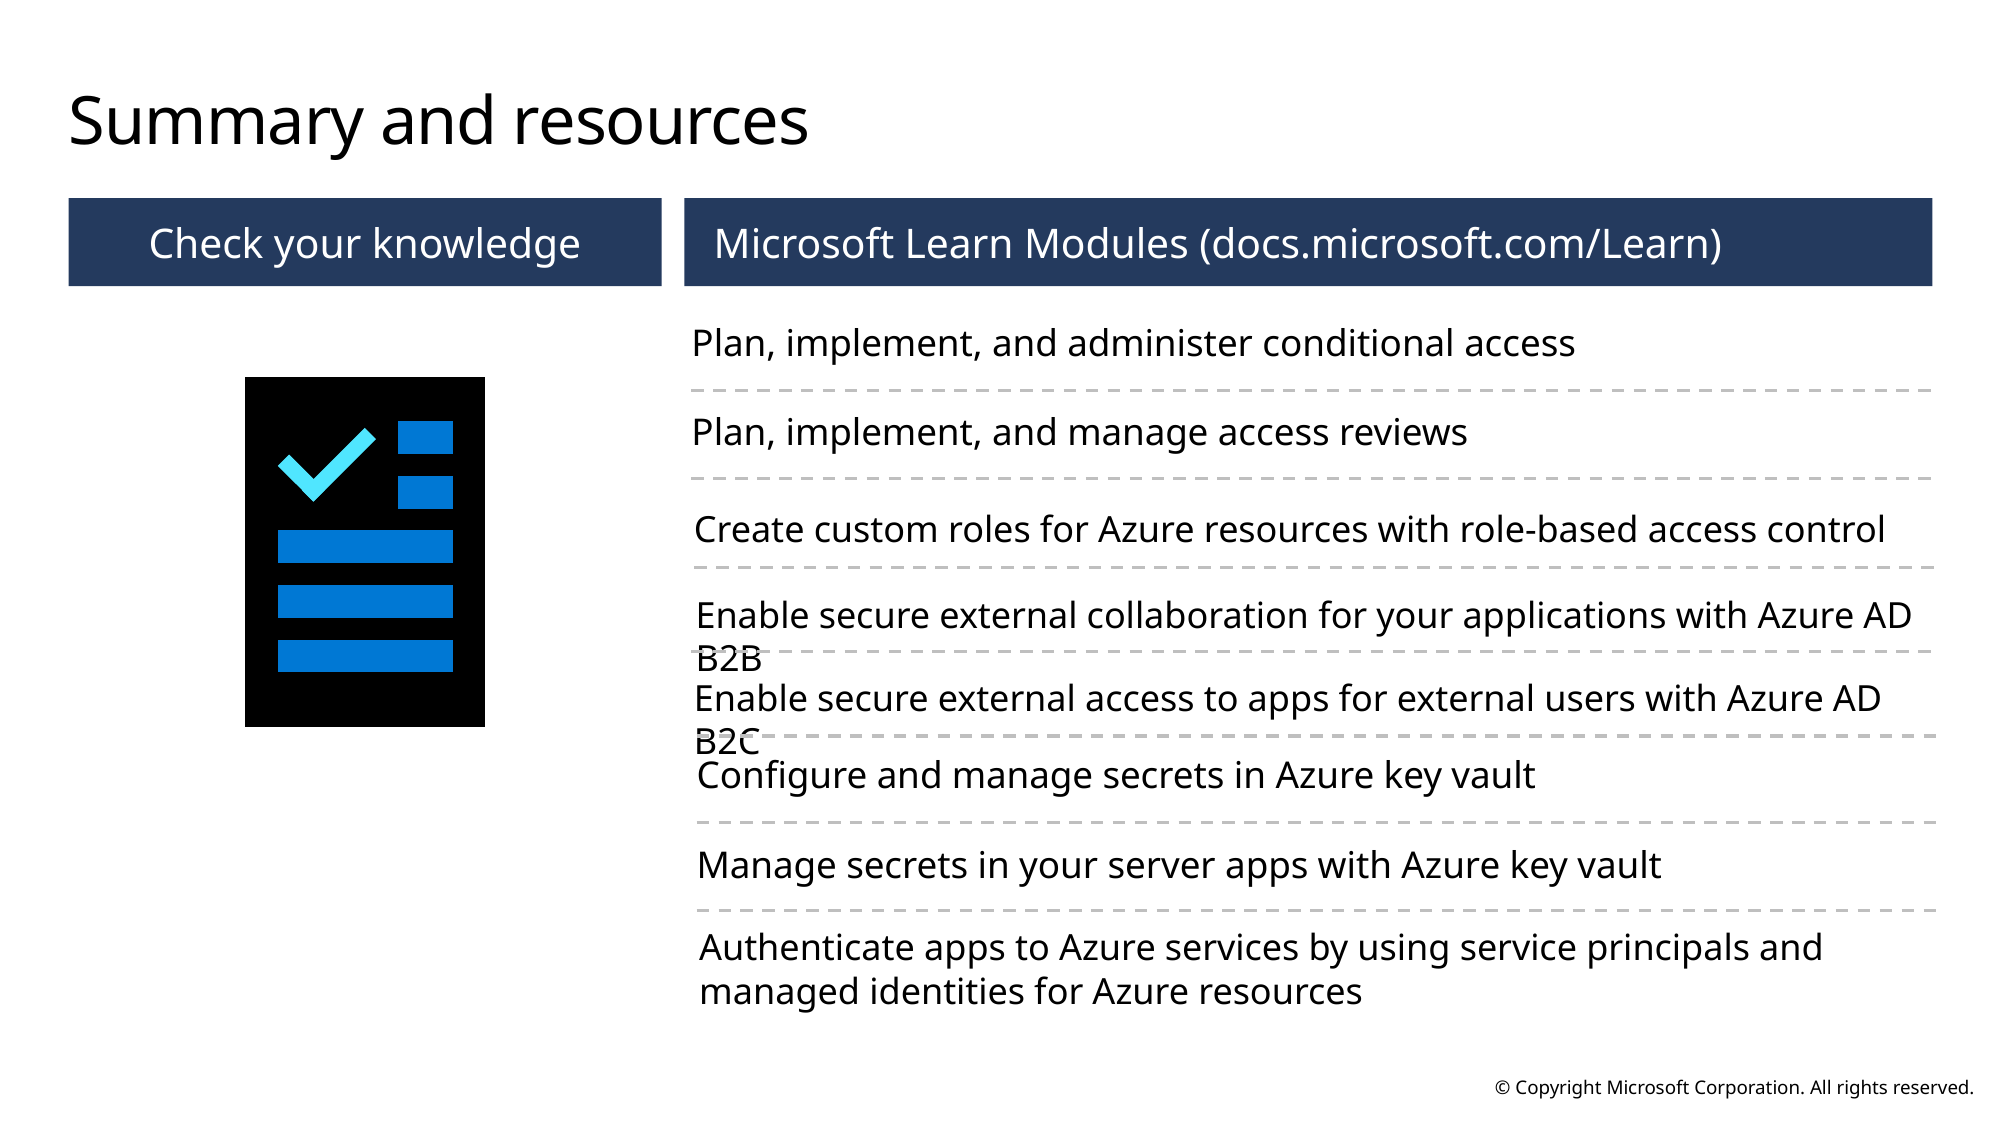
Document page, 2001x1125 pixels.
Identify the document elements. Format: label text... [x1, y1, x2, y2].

text_box Plan, implement, and manage access reviews [691, 392, 1937, 470]
text_box Authenticate apps to Azure services by using service principals and managed identities for Azure resources [684, 917, 1861, 1019]
text_box Enable secure external collaboration for your applications with Azure AD B2B [680, 585, 1940, 687]
text_box Check your knowledge [68, 198, 662, 287]
text_box Plan, implement, and administer conditional access [691, 303, 1937, 381]
picture [244, 377, 486, 728]
text_box Configure and manage secrets in Azure key vault [696, 735, 1943, 813]
title Summary and resources [68, 72, 1930, 184]
text_box Create custom roles for Azure resources with role-based access control [679, 498, 1903, 557]
text_box Enable secure external access to apps for external users with Azure AD B2C [679, 667, 1933, 770]
text_box Manage secrets in your server apps with Azure key vault [696, 824, 1943, 903]
text_box Microsoft Learn Modules (docs.microsoft.com/Learn) [684, 198, 1933, 287]
